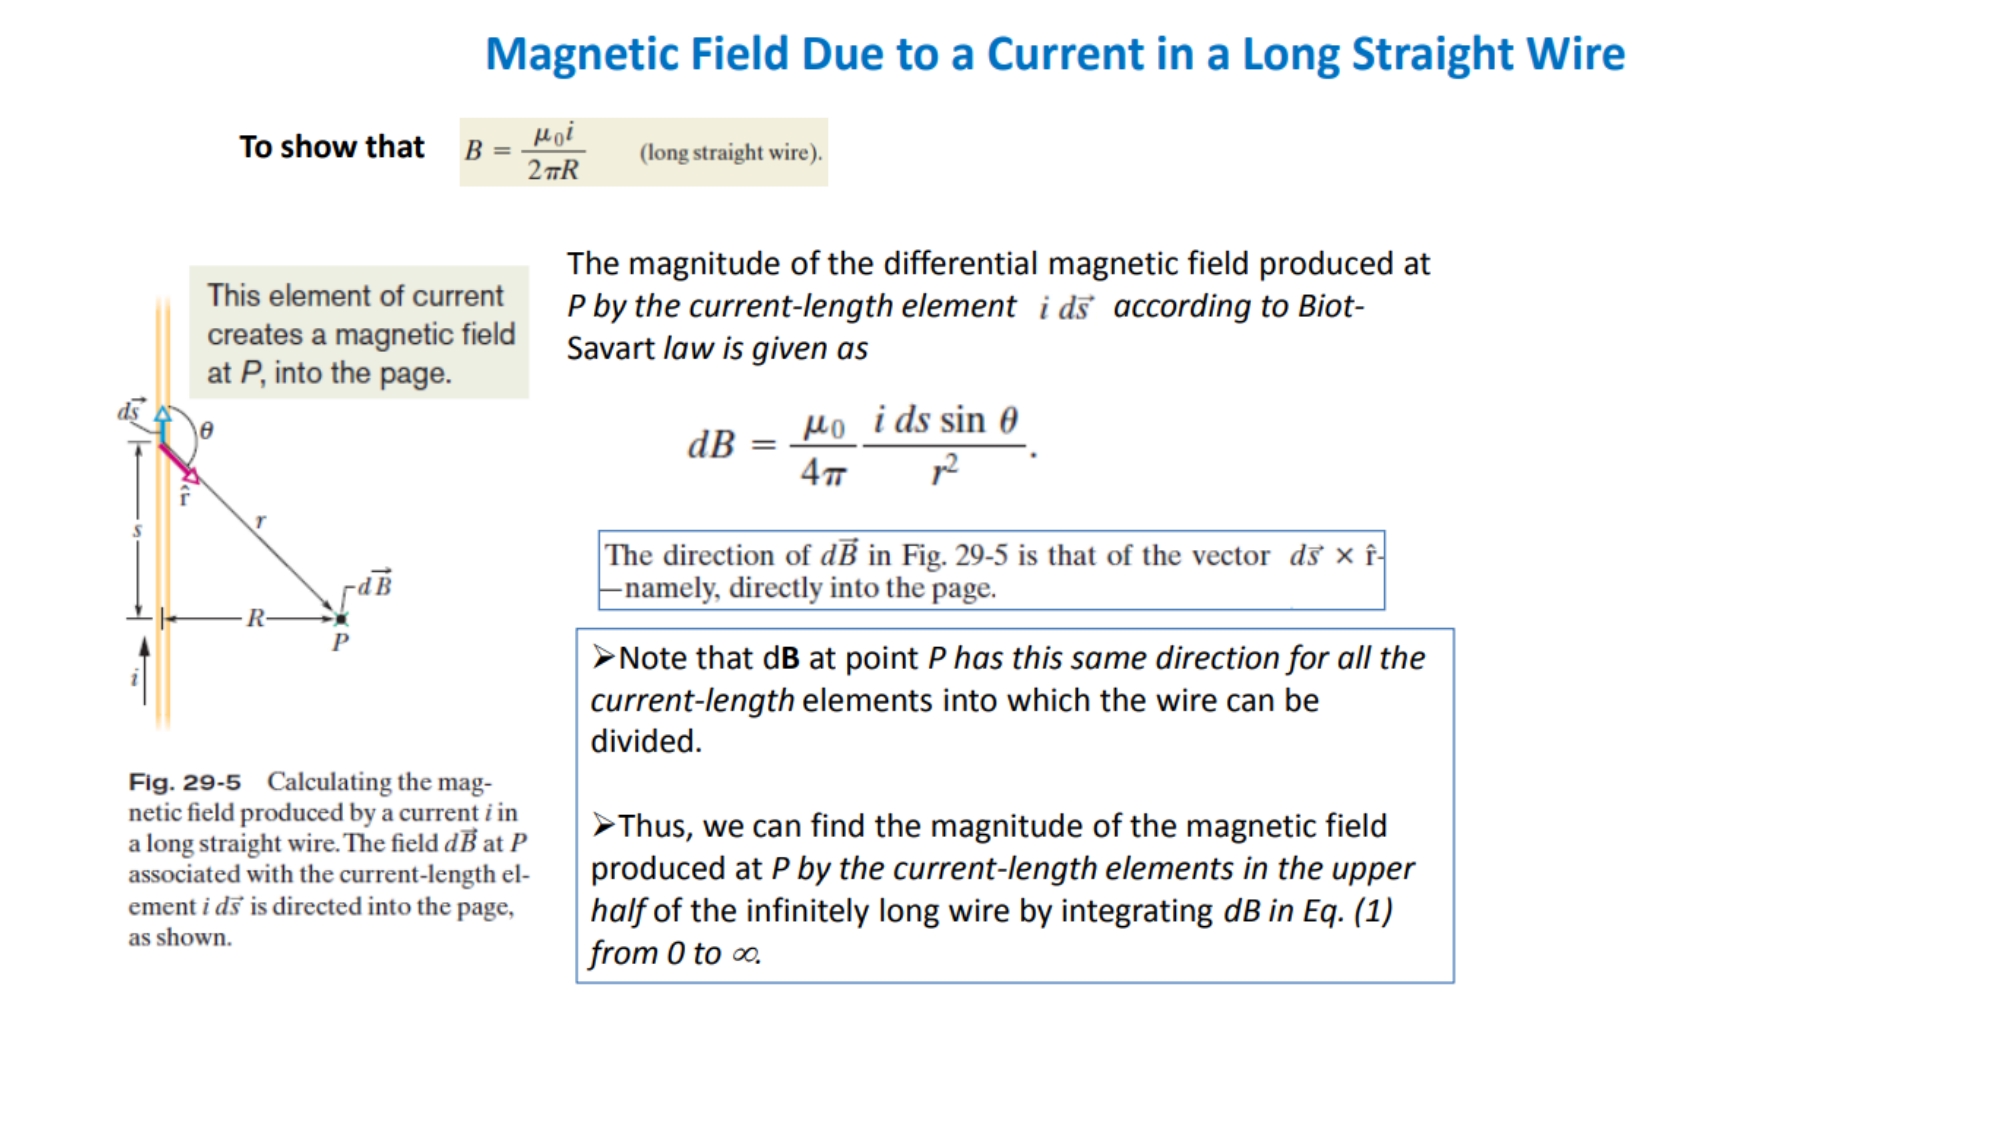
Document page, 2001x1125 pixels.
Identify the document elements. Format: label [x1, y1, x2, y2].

picture [112, 20, 1642, 1003]
